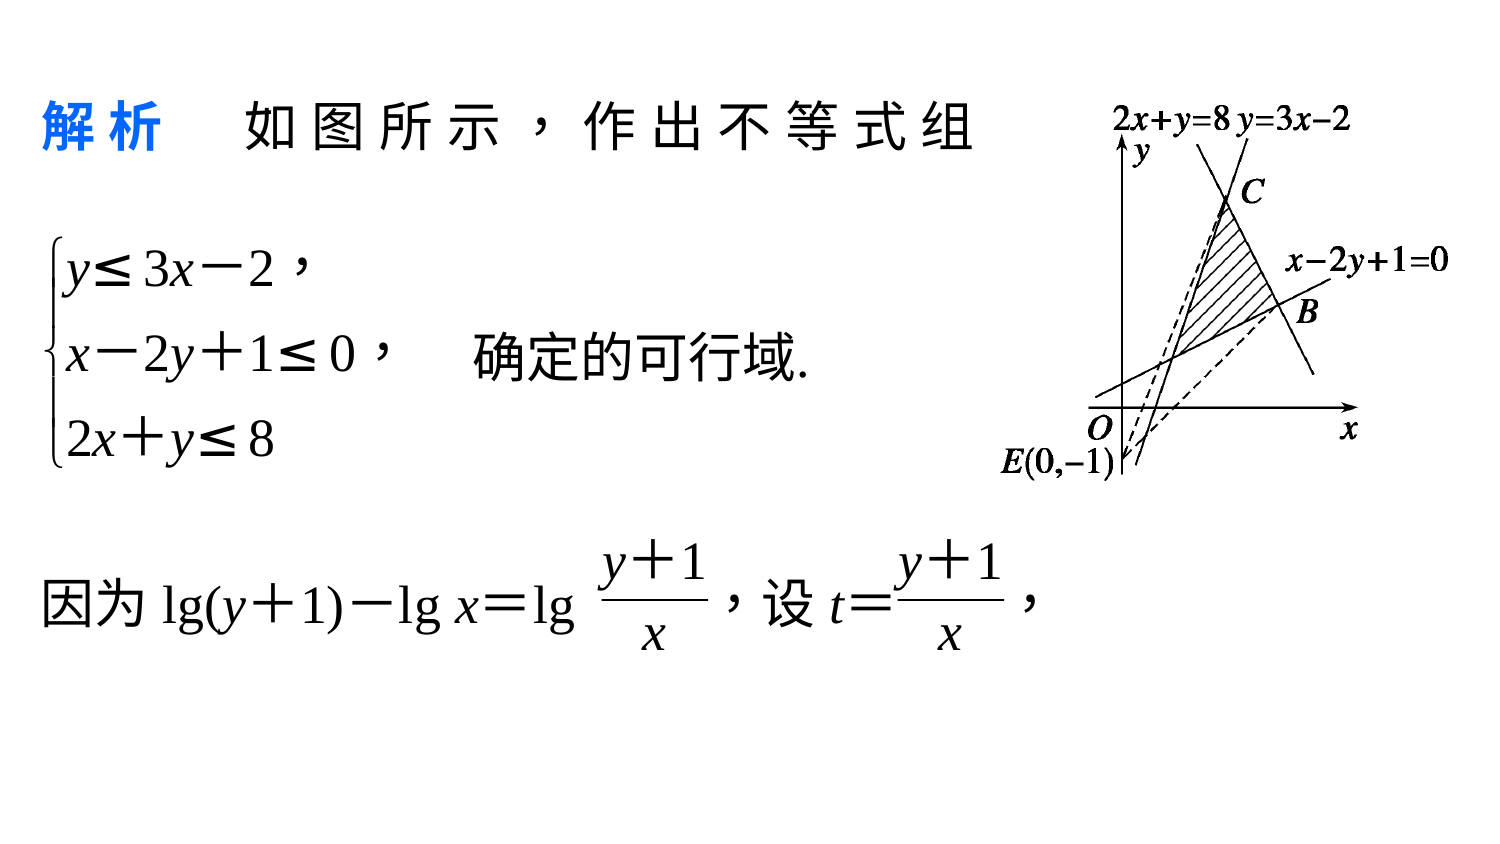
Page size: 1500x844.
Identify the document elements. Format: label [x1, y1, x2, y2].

text_box [40, 524, 1073, 740]
text_box [40, 79, 976, 524]
picture [988, 92, 1457, 493]
